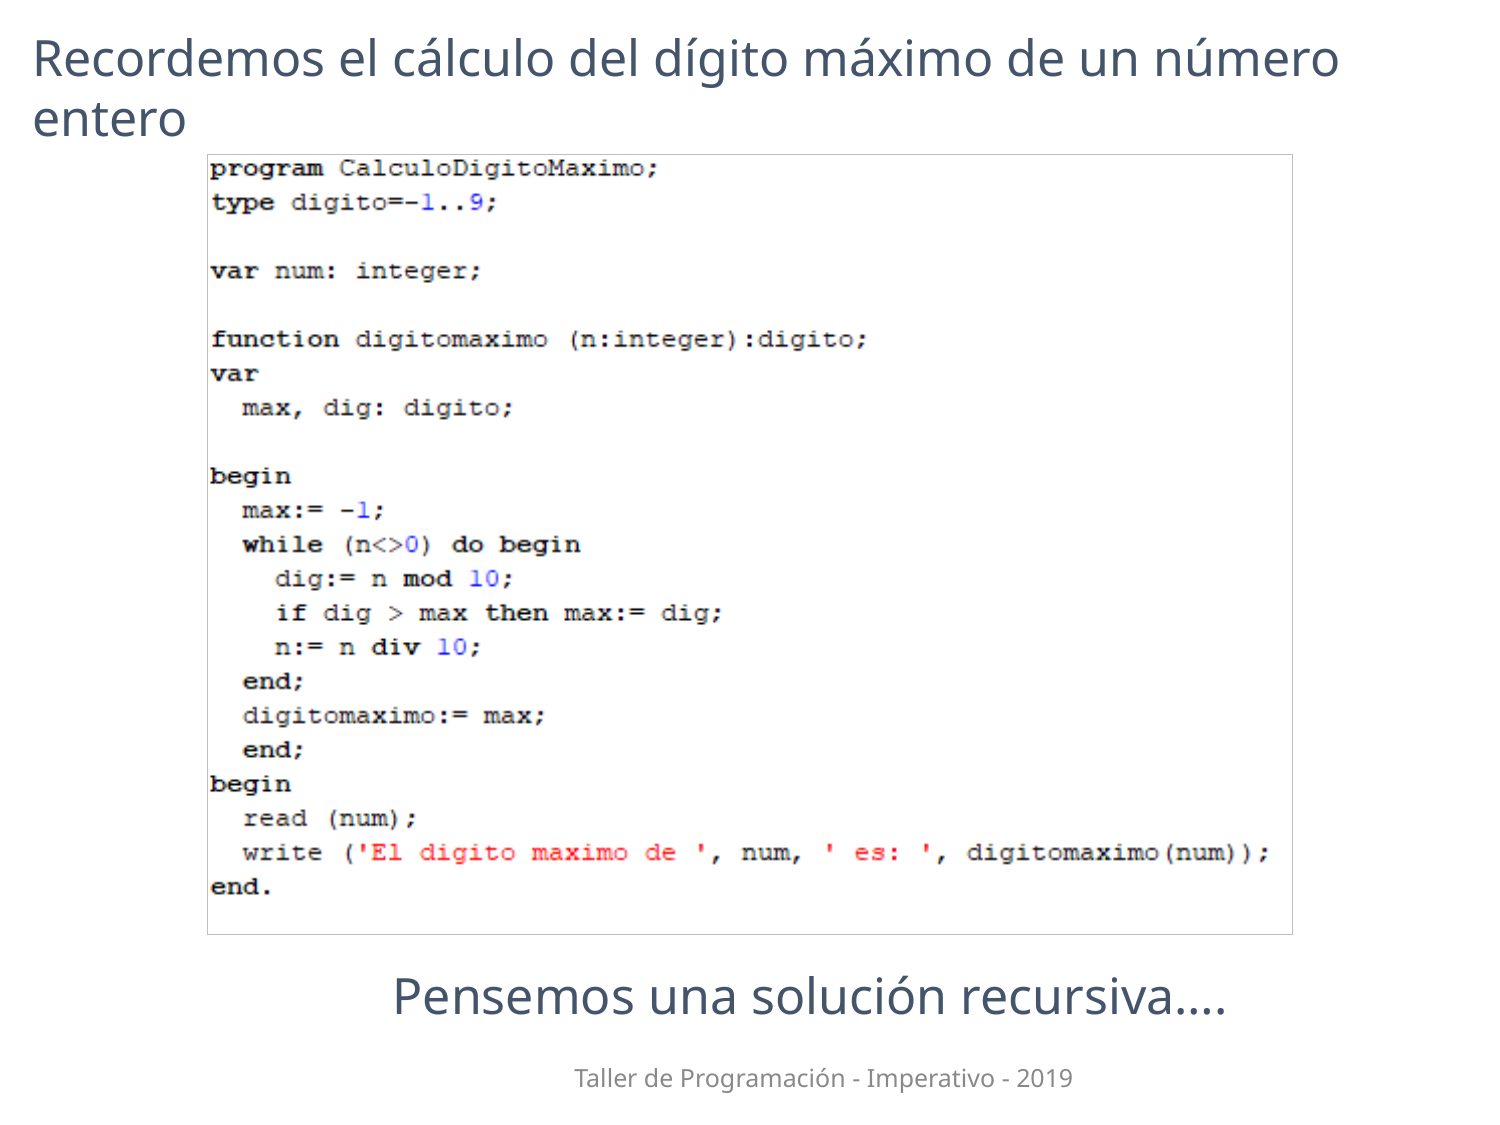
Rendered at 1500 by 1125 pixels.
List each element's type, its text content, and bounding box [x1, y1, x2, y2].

text_box Recordemos el cálculo del dígito máximo de un número entero [17, 18, 1483, 154]
text_box Pensemos una solución recursiva…. [377, 956, 1264, 1032]
picture [207, 154, 1293, 935]
footer Taller de Programación - Imperativo - 2019 [496, 1042, 1152, 1103]
